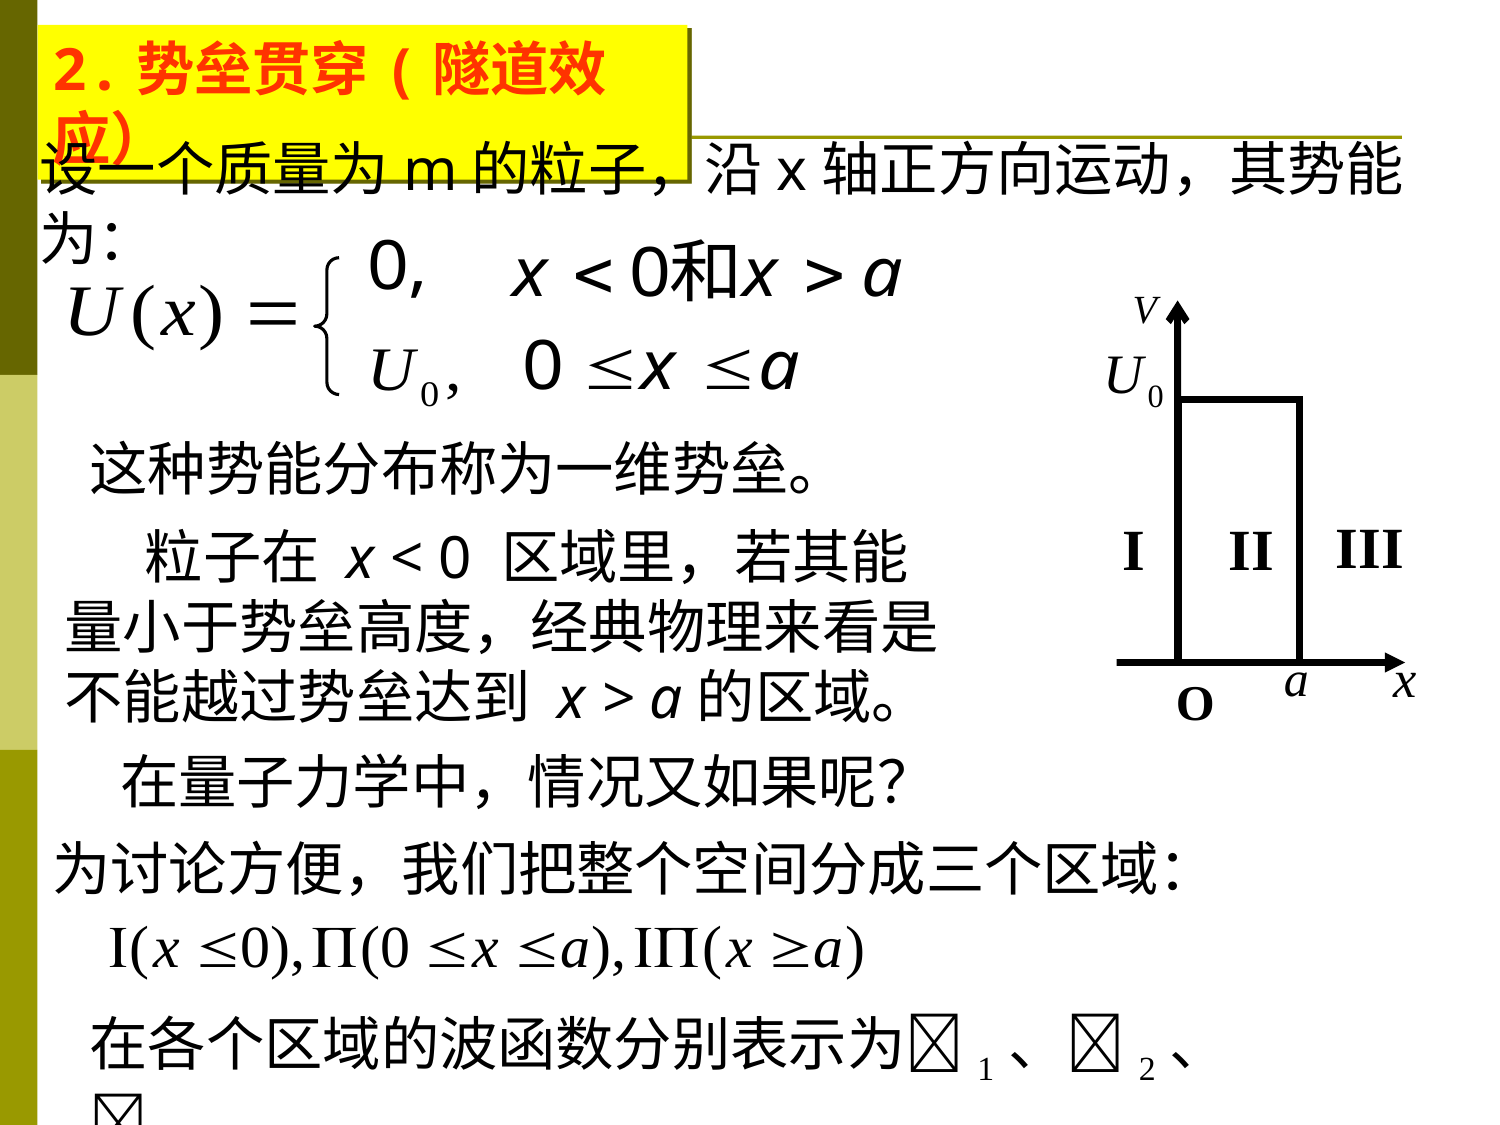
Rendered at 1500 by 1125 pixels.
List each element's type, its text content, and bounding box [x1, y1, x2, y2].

text_box 这种势能分布称为一维势垒。 [75, 431, 875, 510]
text_box 粒子在 x < 0 区域里，若其能量小于势垒高度，经典物理来看是不能越过势垒达到 x > a的区域。 [50, 512, 975, 738]
text_box 2.势垒贯穿(隧道效应） [37, 24, 688, 124]
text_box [58, 237, 909, 423]
text_box 设一个质量为m的粒子，沿x轴正方向运动，其势能为： [24, 124, 1450, 280]
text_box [1099, 287, 1427, 738]
text_box 在量子力学中，情况又如果呢？ [24, 737, 963, 823]
text_box 为讨论方便，我们把整个空间分成三个区域： [37, 825, 1400, 910]
text_box 在各个区域的波函数分别表示为1、2、3。 [74, 999, 1275, 1125]
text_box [99, 912, 876, 993]
